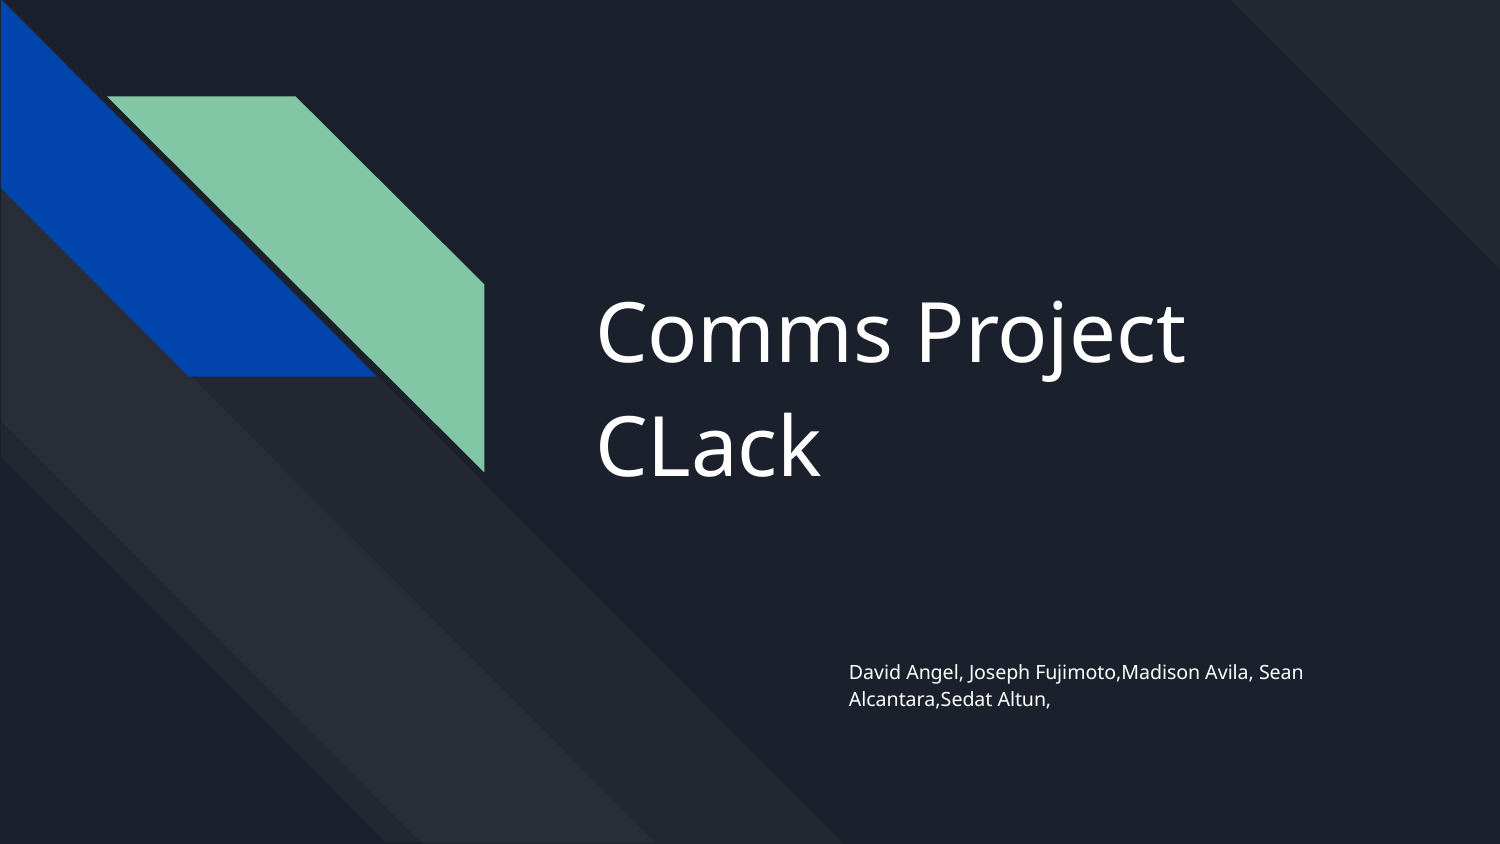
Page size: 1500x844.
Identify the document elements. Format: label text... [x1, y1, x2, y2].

subtitle David Angel, Joseph Fujimoto,Madison Avila, Sean Alcantara,Sedat Altun, [833, 643, 1404, 727]
title Comms Project CLack [580, 258, 1404, 518]
